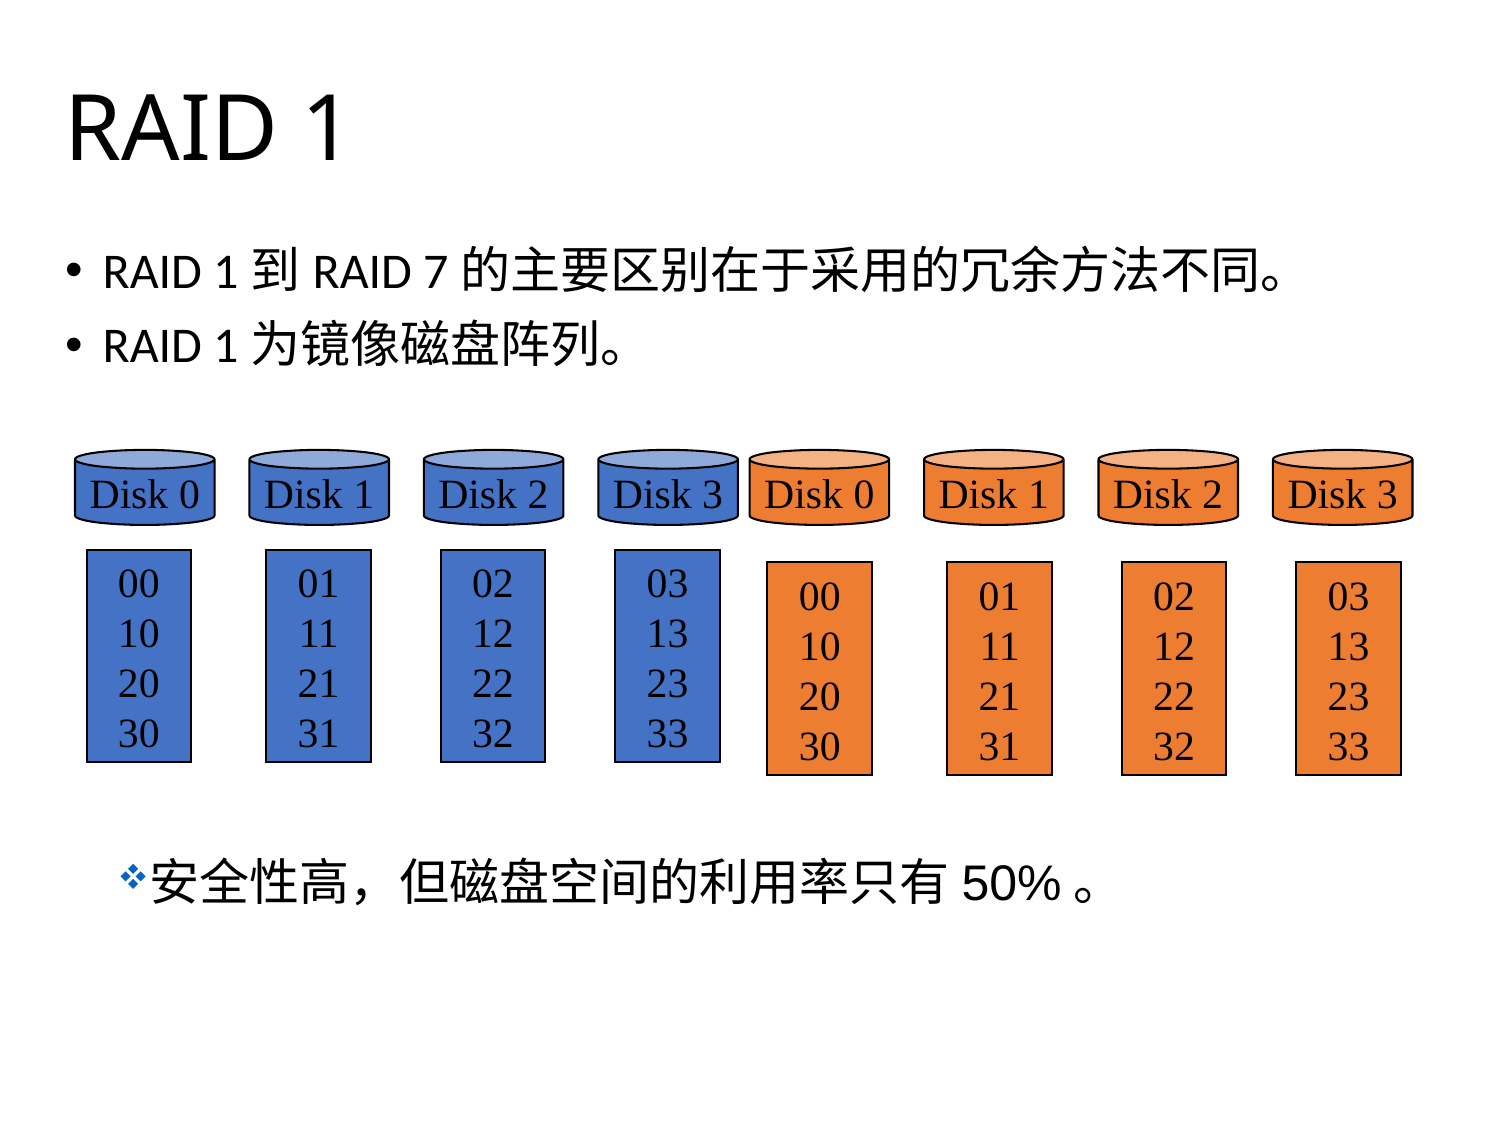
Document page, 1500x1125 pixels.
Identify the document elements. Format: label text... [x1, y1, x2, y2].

list RAID 1到RAID 7的主要区别在于采用的冗余方法不同。 RAID 1为镜像磁盘阵列。 [50, 237, 1451, 413]
text_box 安全性高，但磁盘空间的利用率只有50%。 [102, 849, 1139, 919]
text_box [74, 449, 1413, 775]
title RAID 1 [49, 37, 1451, 225]
